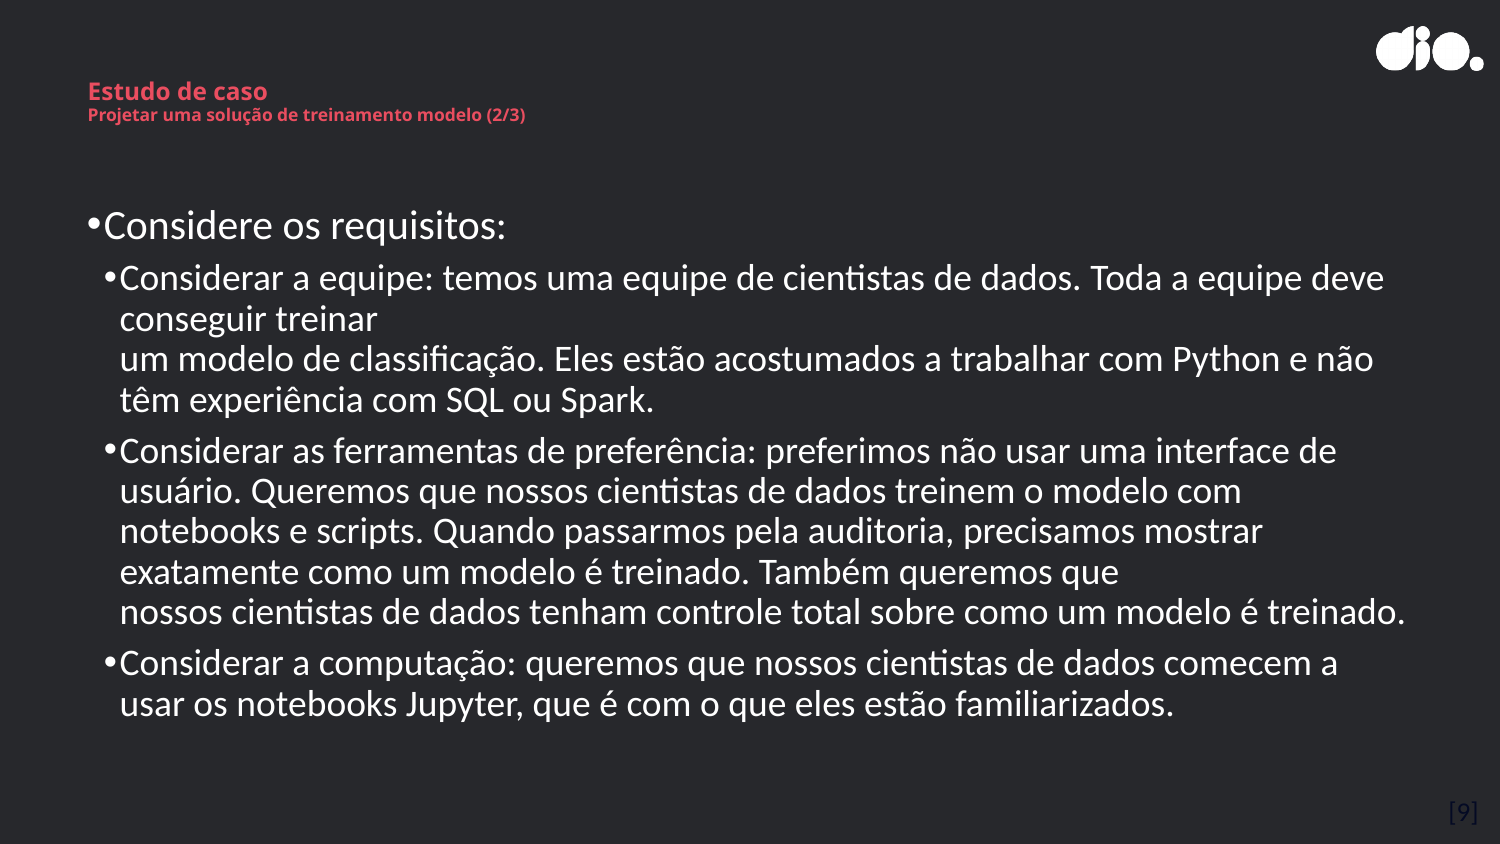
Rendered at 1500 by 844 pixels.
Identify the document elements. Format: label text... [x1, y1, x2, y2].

picture [1376, 26, 1484, 71]
title Estudo de caso Projetar uma solução de treinamento modelo (2/3) [72, 71, 1013, 133]
text_box [9] [1394, 779, 1494, 844]
list Considere os requisitos: Considerar a equipe: temos uma equipe de cientistas de dados. Toda a equipe deve conseguir treinar um modelo de classificação. Eles estão acostumados a trabalhar com Python e não têm experiência com SQL ou Spark. Considerar as ferramentas de preferência: preferimos não usar uma interface de usuário. Queremos que nossos cientistas de dados treinem o modelo com notebooks e scripts. Quando passarmos pela auditoria, precisamos mostrar exatamente como um modelo é treinado. Também queremos que nossos cientistas de dados tenham controle total sobre como um modelo é treinado. Considerar a computação: queremos que nossos cientistas de dados comecem a usar os notebooks Jupyter, que é com o que eles estão familiarizados. [72, 195, 1428, 396]
